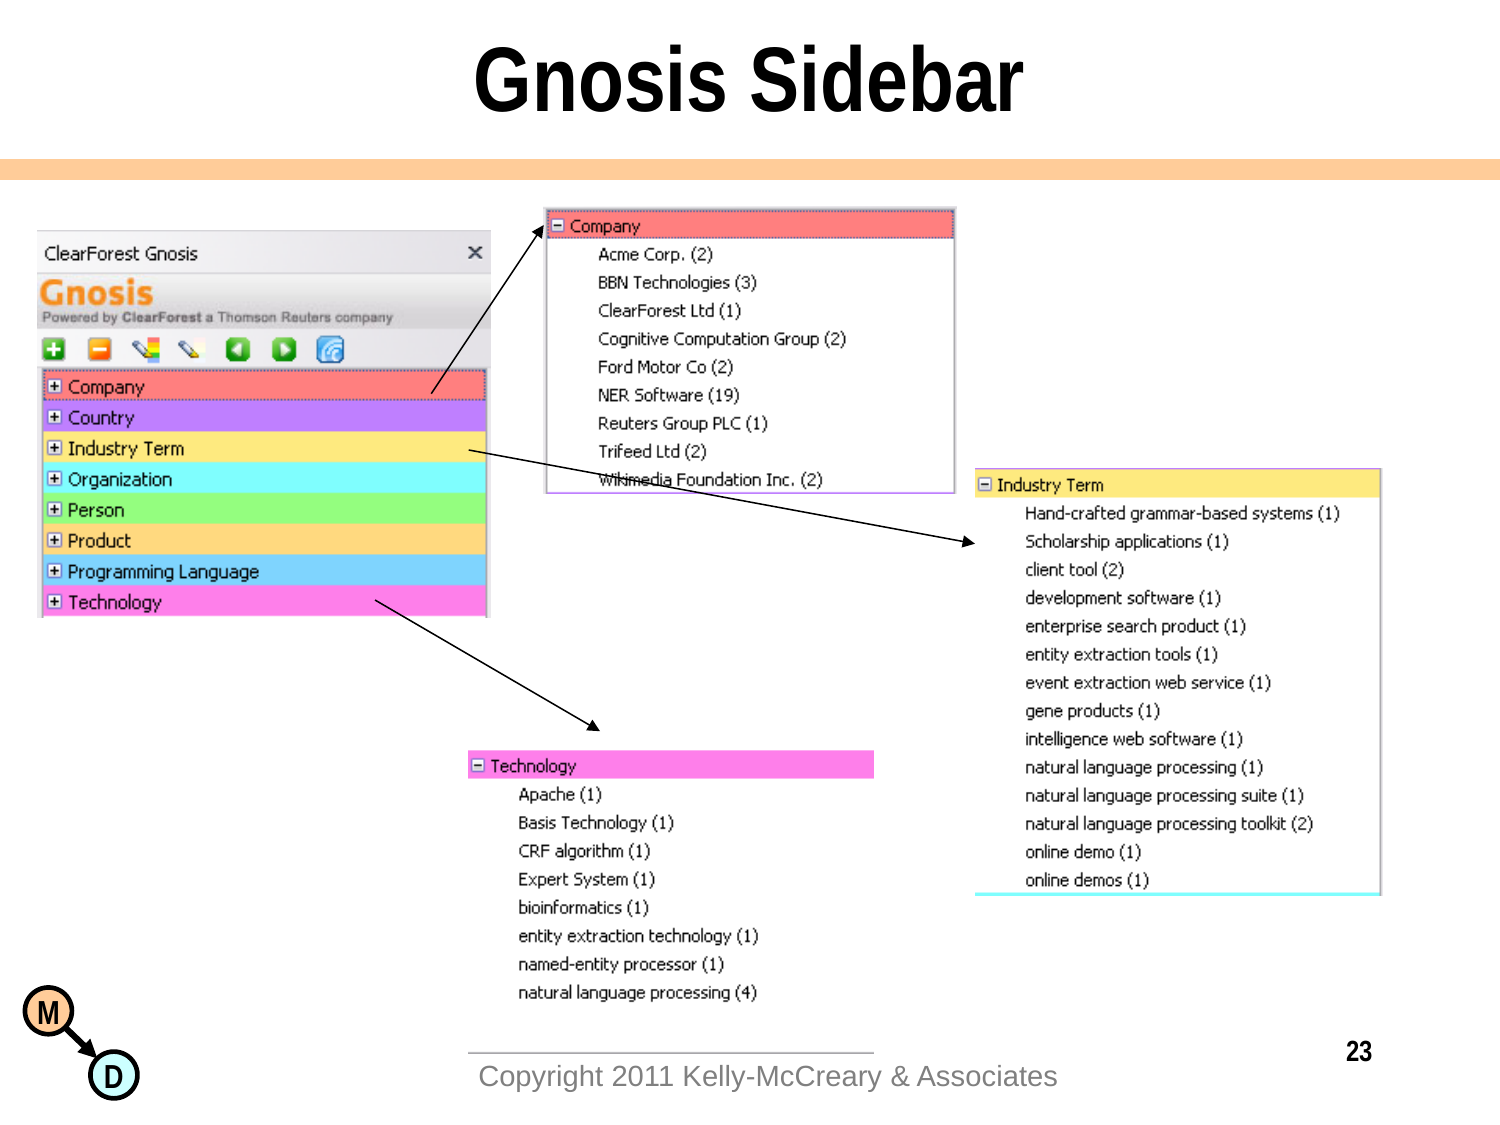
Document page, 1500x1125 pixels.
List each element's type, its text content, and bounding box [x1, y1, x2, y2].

footer Copyright 2011 Kelly-McCreary & Associates [424, 1049, 1113, 1125]
slide_number [112, 1025, 425, 1100]
text_box [749, 502, 969, 548]
picture [468, 749, 874, 1054]
picture [974, 468, 1383, 896]
slide_number 23 [1237, 1024, 1388, 1101]
text_box [419, 626, 601, 732]
picture [37, 230, 491, 618]
picture [543, 205, 957, 494]
text_box [494, 228, 538, 300]
title Gnosis Sidebar [112, 0, 1388, 150]
